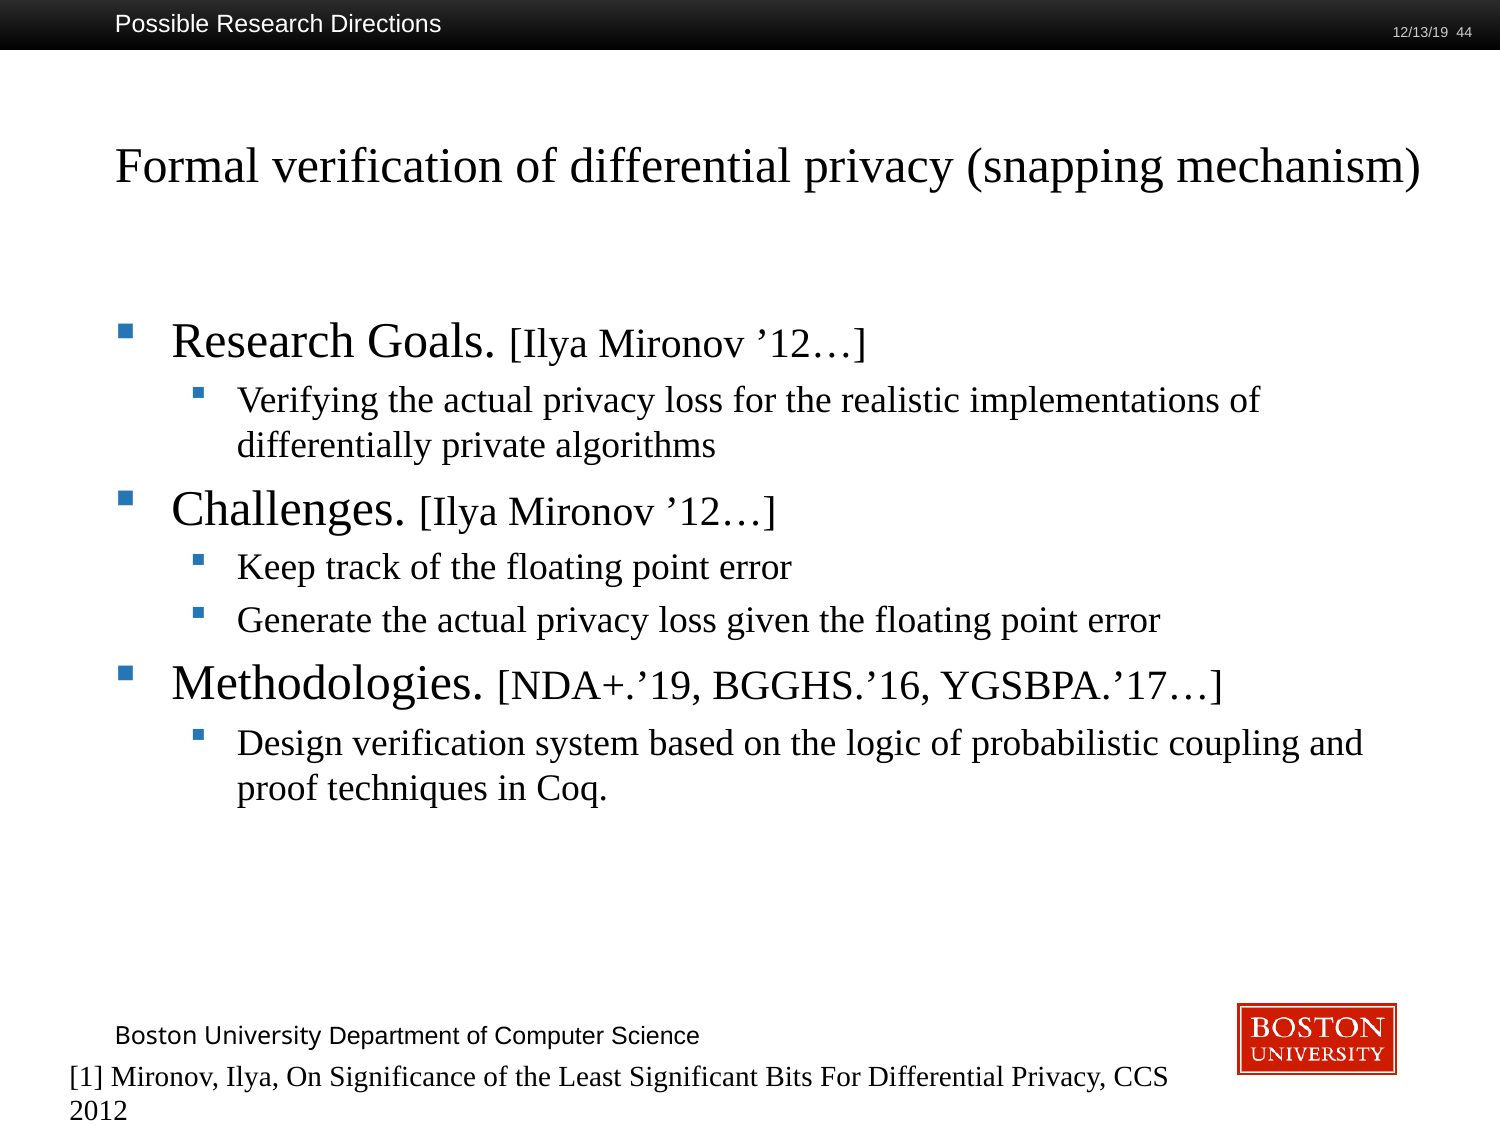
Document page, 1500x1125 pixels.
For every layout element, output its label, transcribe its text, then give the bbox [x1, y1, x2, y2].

footer Possible Research Directions [99, 0, 938, 50]
text_box [1] Mironov, Ilya, On Significance of the Least Significant Bits For Differential Privacy, CCS 2012 [54, 1049, 1250, 1125]
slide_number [1312, 12, 1488, 50]
title Formal verification of differential privacy (snapping mechanism) [99, 125, 1463, 238]
list Research Goals. [Ilya Mironov ’12…] Verifying the actual privacy loss for the realistic implementations of differentially private algorithms Challenges. [Ilya Mironov ’12…] Keep track of the floating point error Generate the actual privacy loss given the floating point error Methodologies. [NDA+.’19, BGGHS.’16, YGSBPA.’17…] Design verification system based on the logic of probabilistic coupling and proof techniques in Coq. [99, 299, 1400, 938]
picture [1237, 1003, 1397, 1075]
